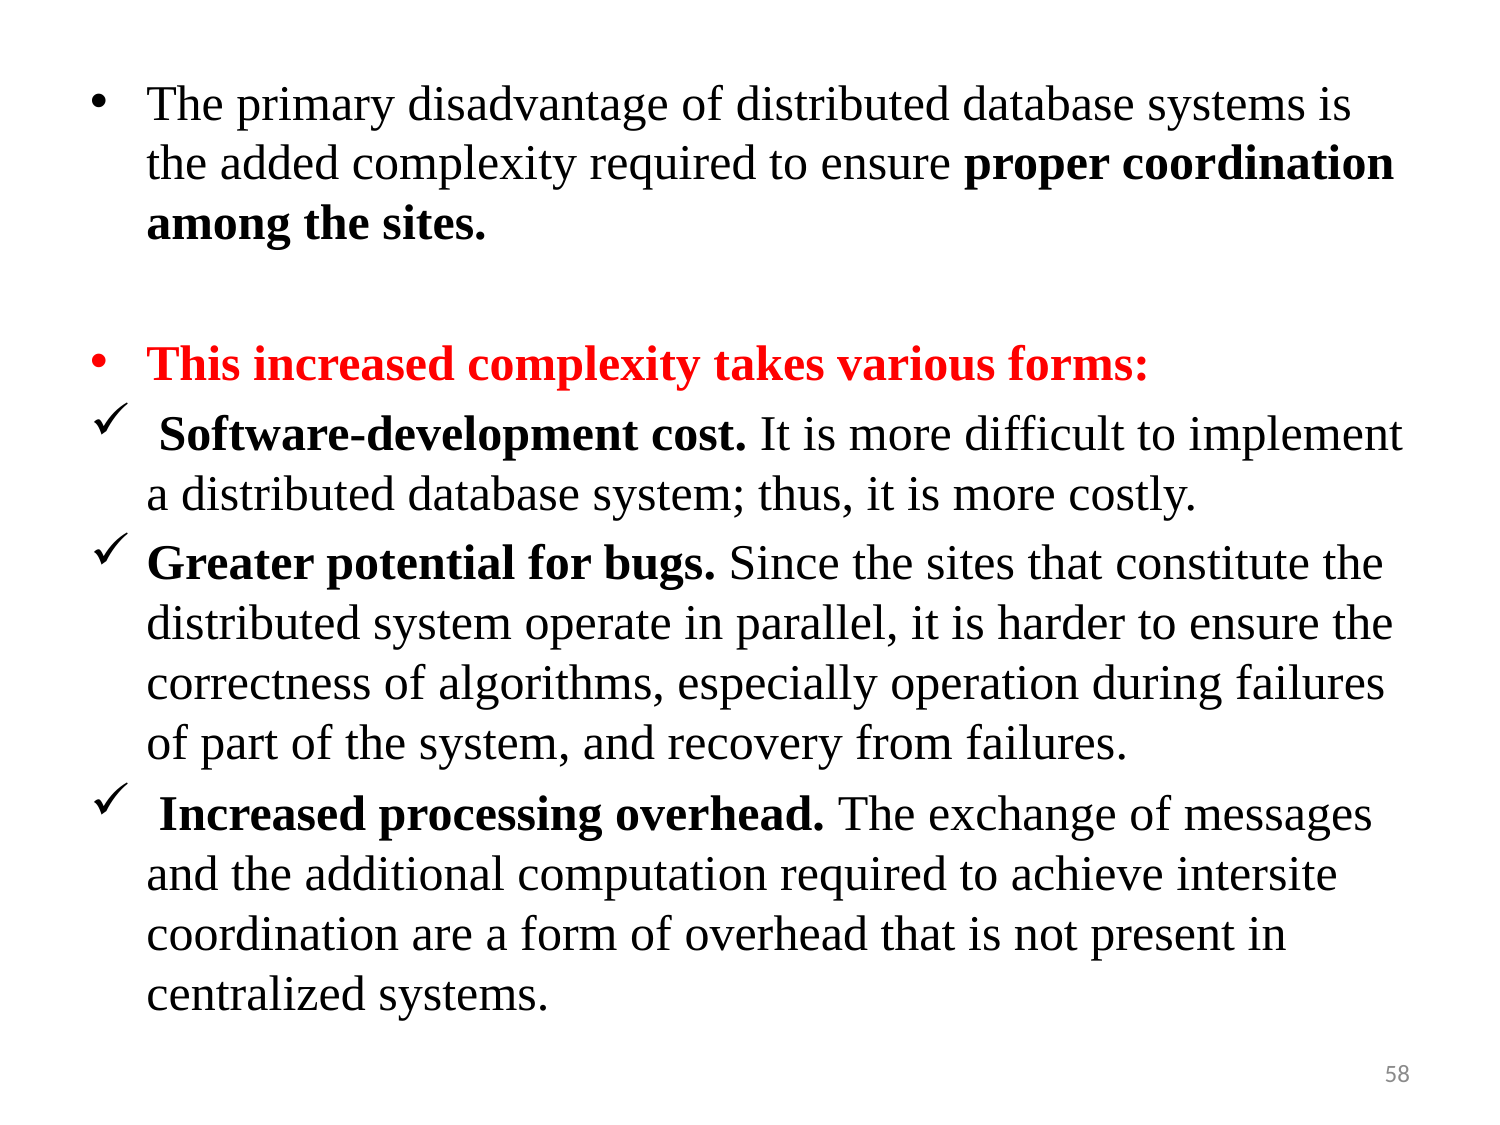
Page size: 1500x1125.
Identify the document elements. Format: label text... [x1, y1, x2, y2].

slide_number 58 [1074, 1042, 1425, 1103]
list The primary disadvantage of distributed database systems is the added complexity required to ensure proper coordination among the sites. This increased complexity takes various forms: Software-development cost. It is more difficult to implement a distributed database system; thus, it is more costly. Greater potential for bugs. Since the sites that constitute the distributed system operate in parallel, it is harder to ensure the correctness of algorithms, especially operation during failures of part of the system, and recovery from failures. Increased processing overhead. The exchange of messages and the additional computation required to achieve intersite coordination are a form of overhead that is not present in centralized systems. [75, 62, 1425, 1075]
